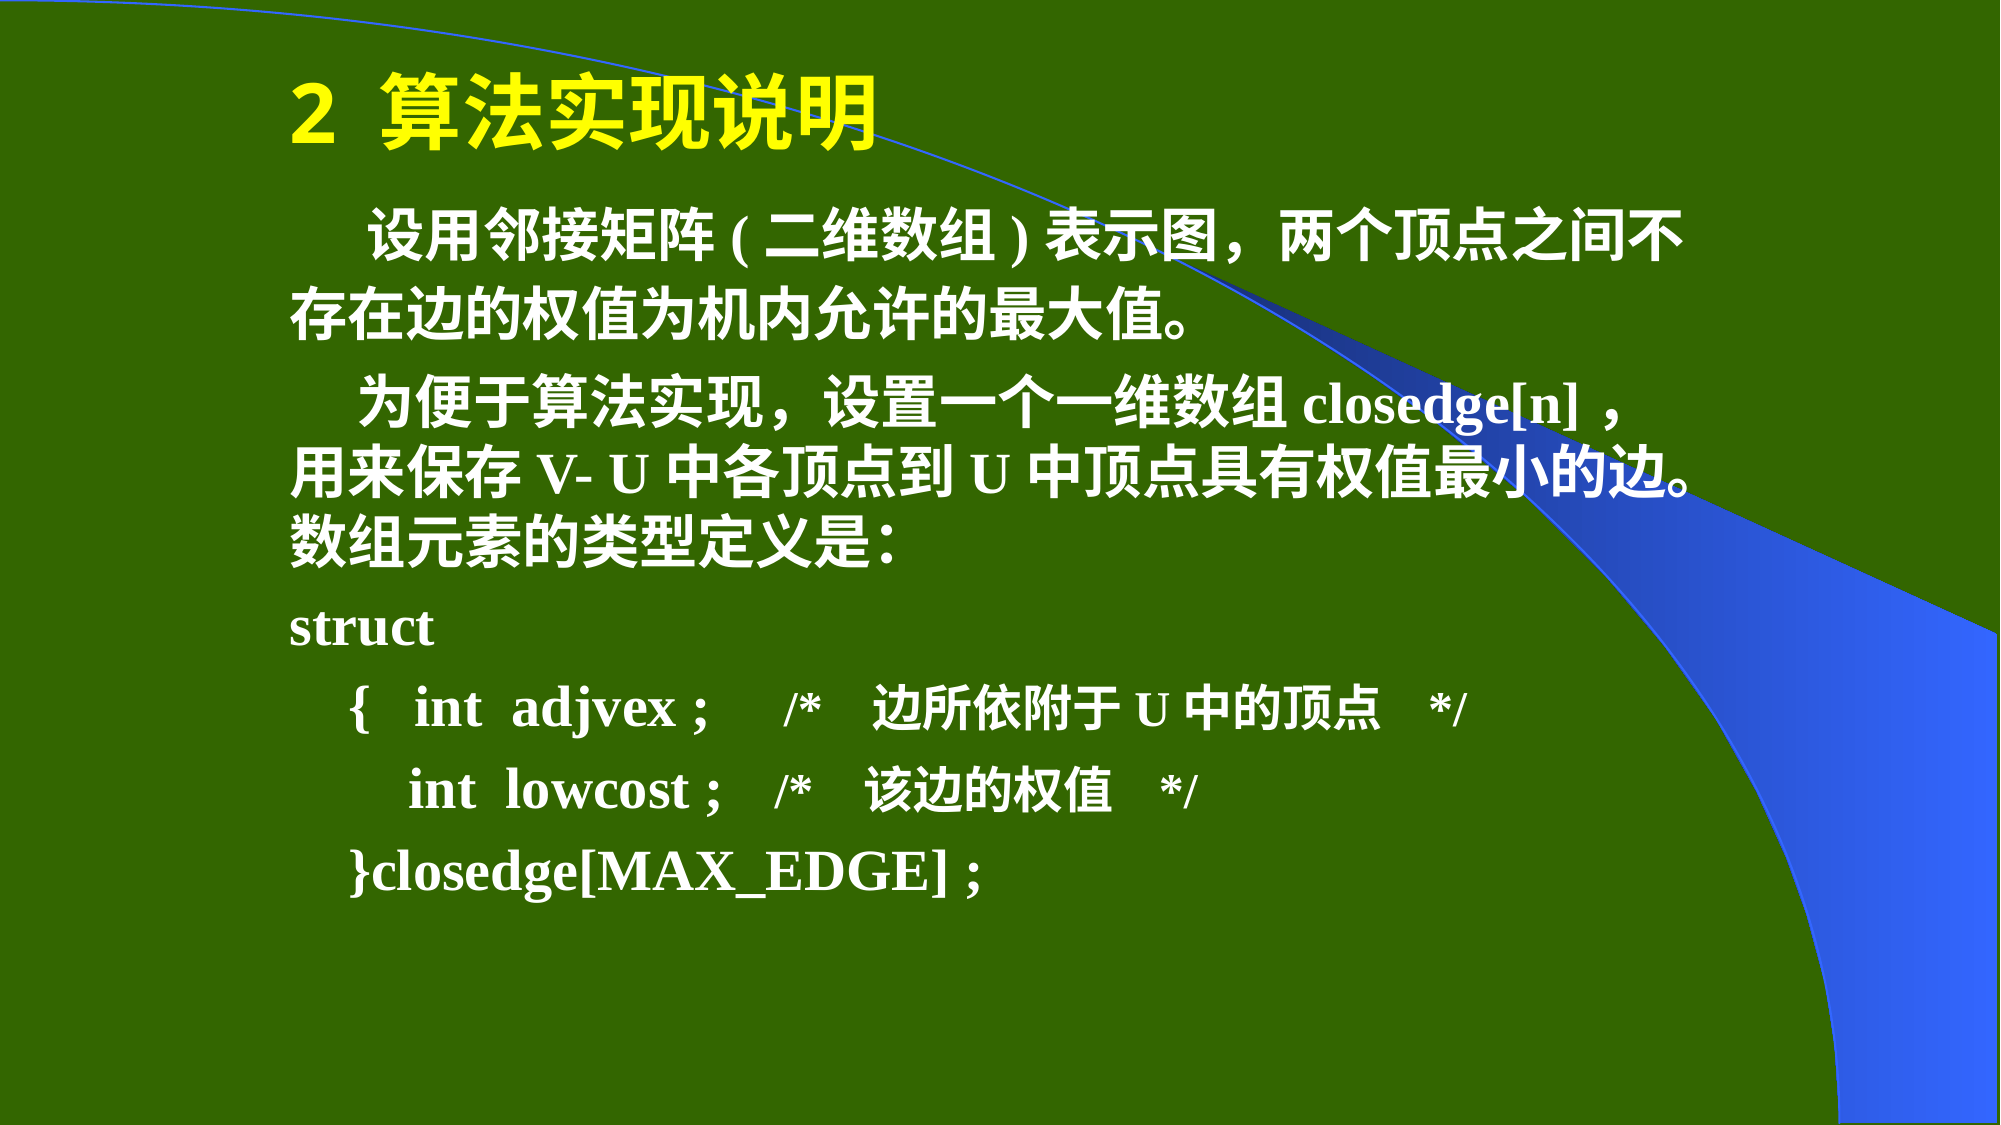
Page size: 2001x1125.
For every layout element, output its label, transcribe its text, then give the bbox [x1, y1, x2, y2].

list 2 算法实现说明 设用邻接矩阵(二维数组)表示图，两个顶点之间不存在边的权值为机内允许的最大值。 为便于算法实现，设置一个一维数组closedge[n]，用来保存V- U中各顶点到U中顶点具有权值最小的边。数组元素的类型定义是： struct { int adjvex ; /* 边所依附于U中的顶点 */ int lowcost ; /* 该边的权值 */ }closedge[MAX_EDGE] ; [274, 42, 1721, 977]
